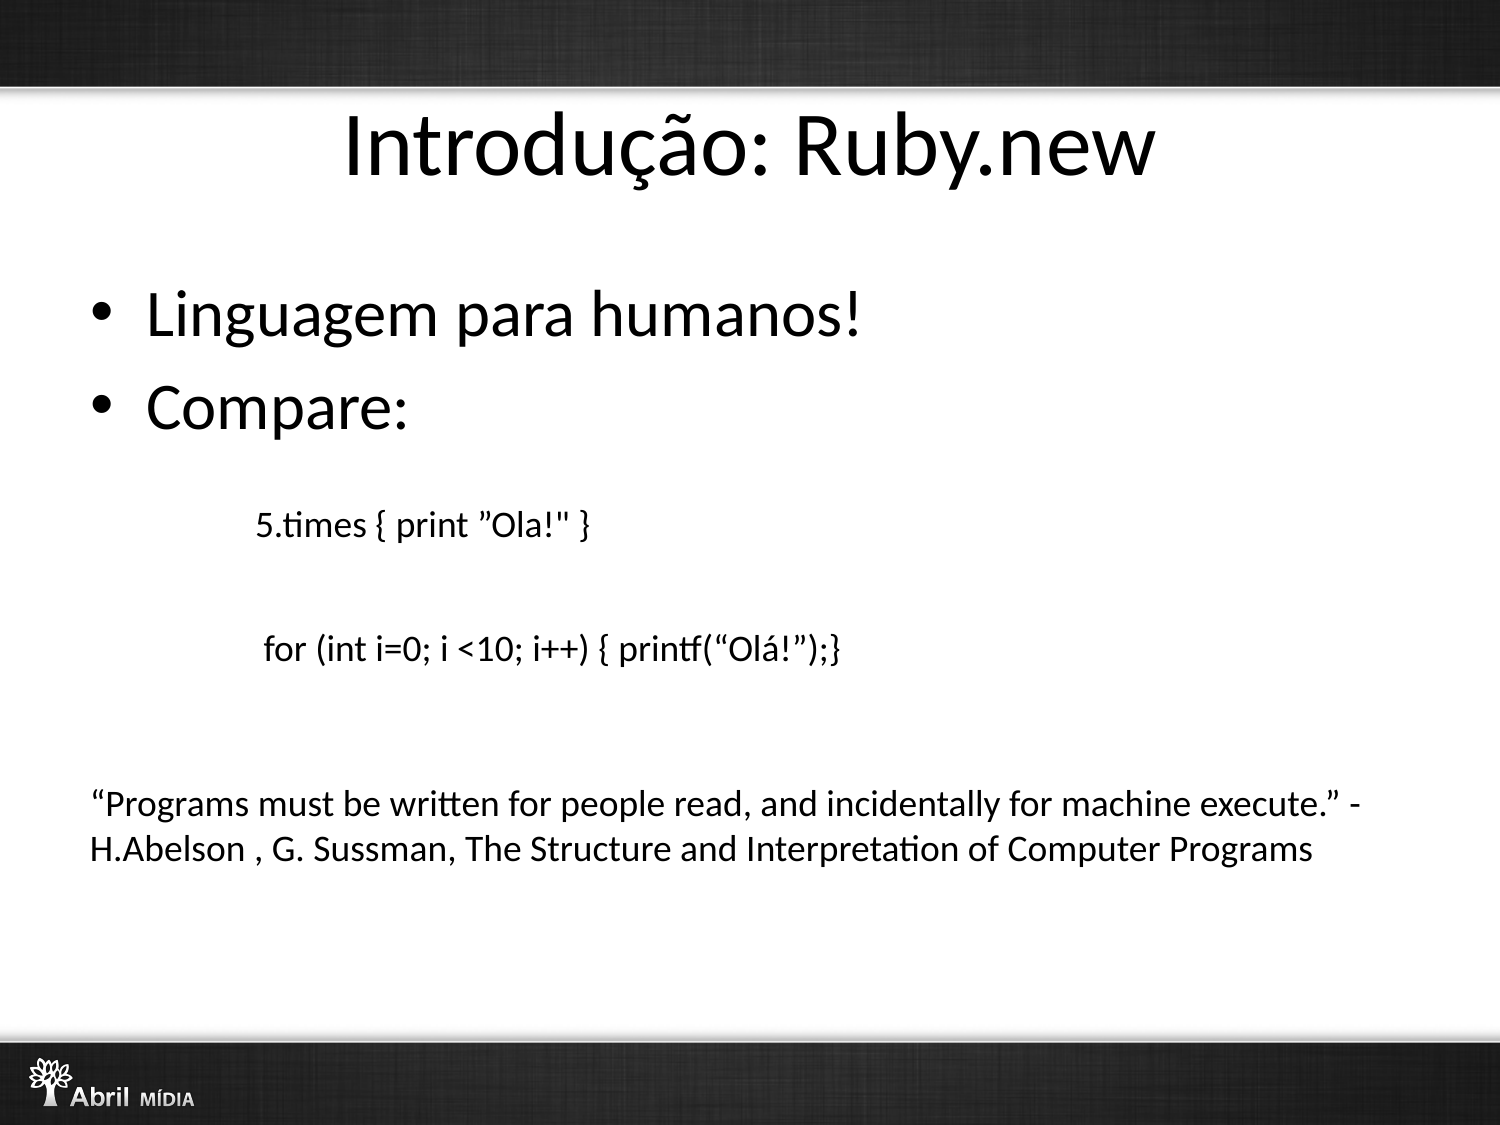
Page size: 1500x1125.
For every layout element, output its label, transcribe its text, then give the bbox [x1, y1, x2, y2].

title Introdução: Ruby.new [75, 45, 1425, 233]
list Linguagem para humanos! Compare: [75, 262, 1425, 494]
text_box “Programs must be written for people read, and incidentally for machine execute.” - H.Abelson , G. Sussman, The Structure and Interpretation of Computer Programs [74, 771, 1382, 922]
text_box for (int i=0; i <10; i++) { printf(“Olá!”);} [240, 616, 1102, 677]
text_box 5.times { print ”Ola!" } [240, 493, 1102, 553]
picture [0, 0, 1500, 1125]
